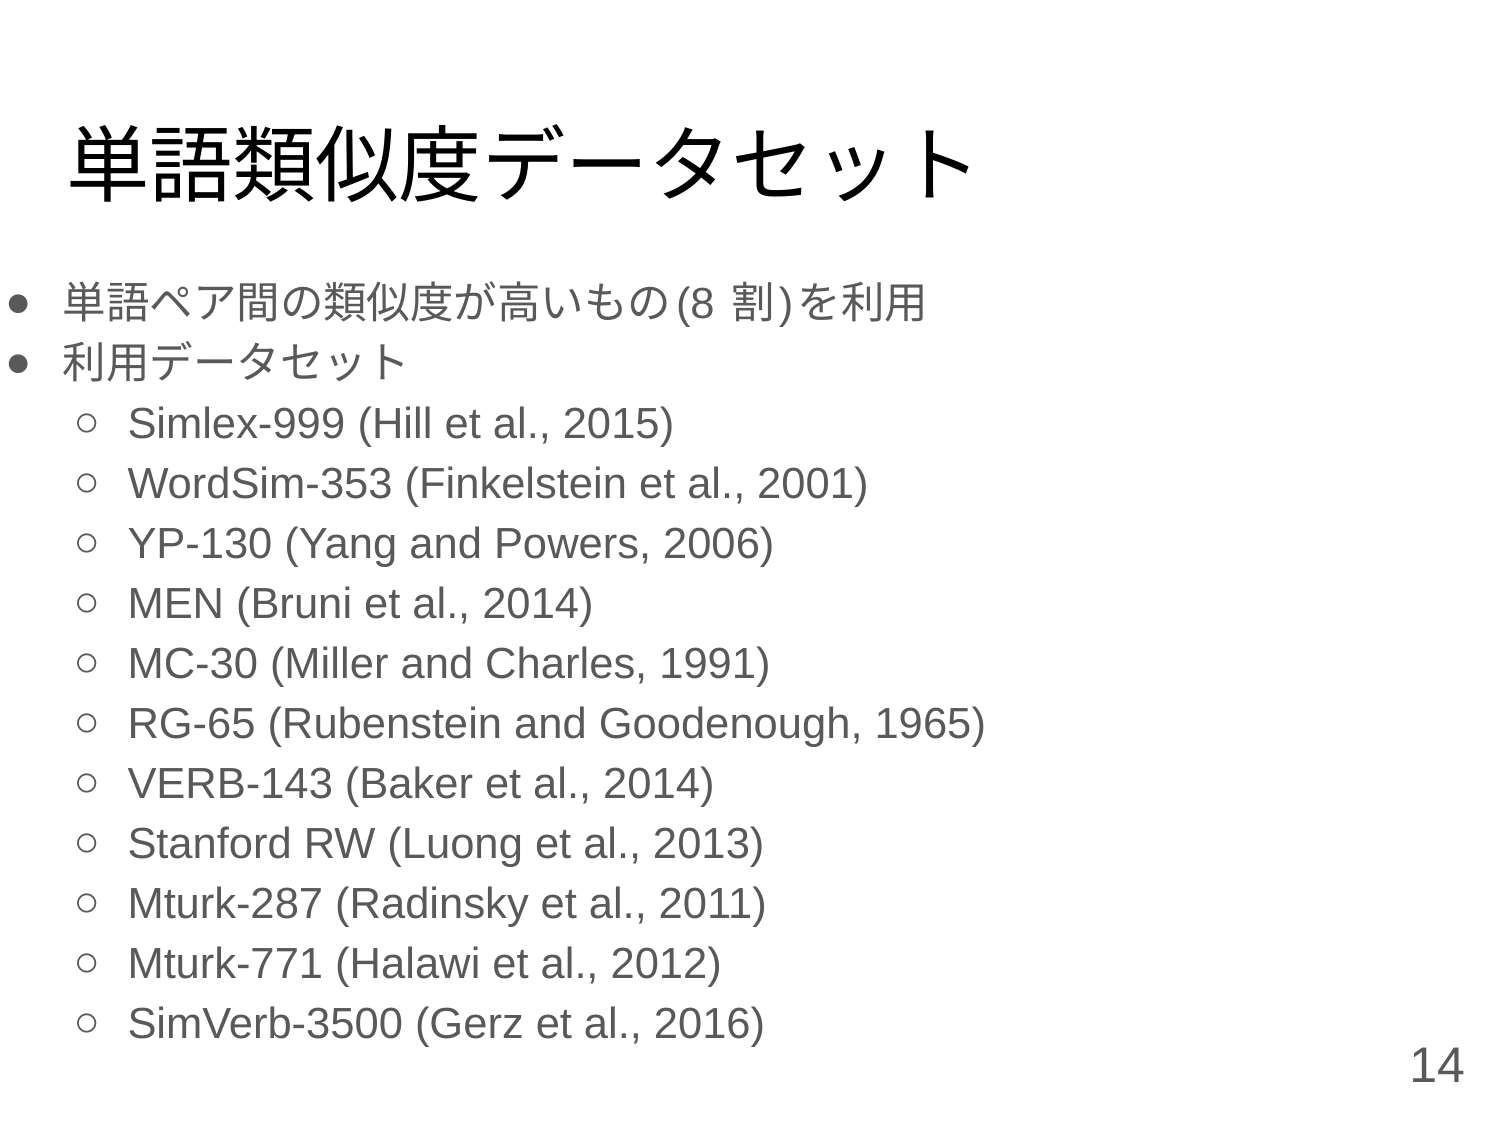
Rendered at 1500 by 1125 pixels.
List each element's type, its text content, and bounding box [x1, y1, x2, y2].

slide_number 14 [1389, 1019, 1480, 1106]
list 単語ペア間の類似度が高いもの(8 割)を利用 利用データセット Simlex-999 (Hill et al., 2015) WordSim-353 (Finkelstein et al., 2001) YP-130 (Yang and Powers, 2006) MEN (Bruni et al., 2014) MC-30 (Miller and Charles, 1991) RG-65 (Rubenstein and Goodenough, 1965) VERB-143 (Baker et al., 2014) Stanford RW (Luong et al., 2013) Mturk-287 (Radinsky et al., 2011) Mturk-771 (Halawi et al., 2012) SimVerb-3500 (Gerz et al., 2016) [0, 252, 1412, 1106]
title 単語類似度データセット [51, 97, 1449, 223]
